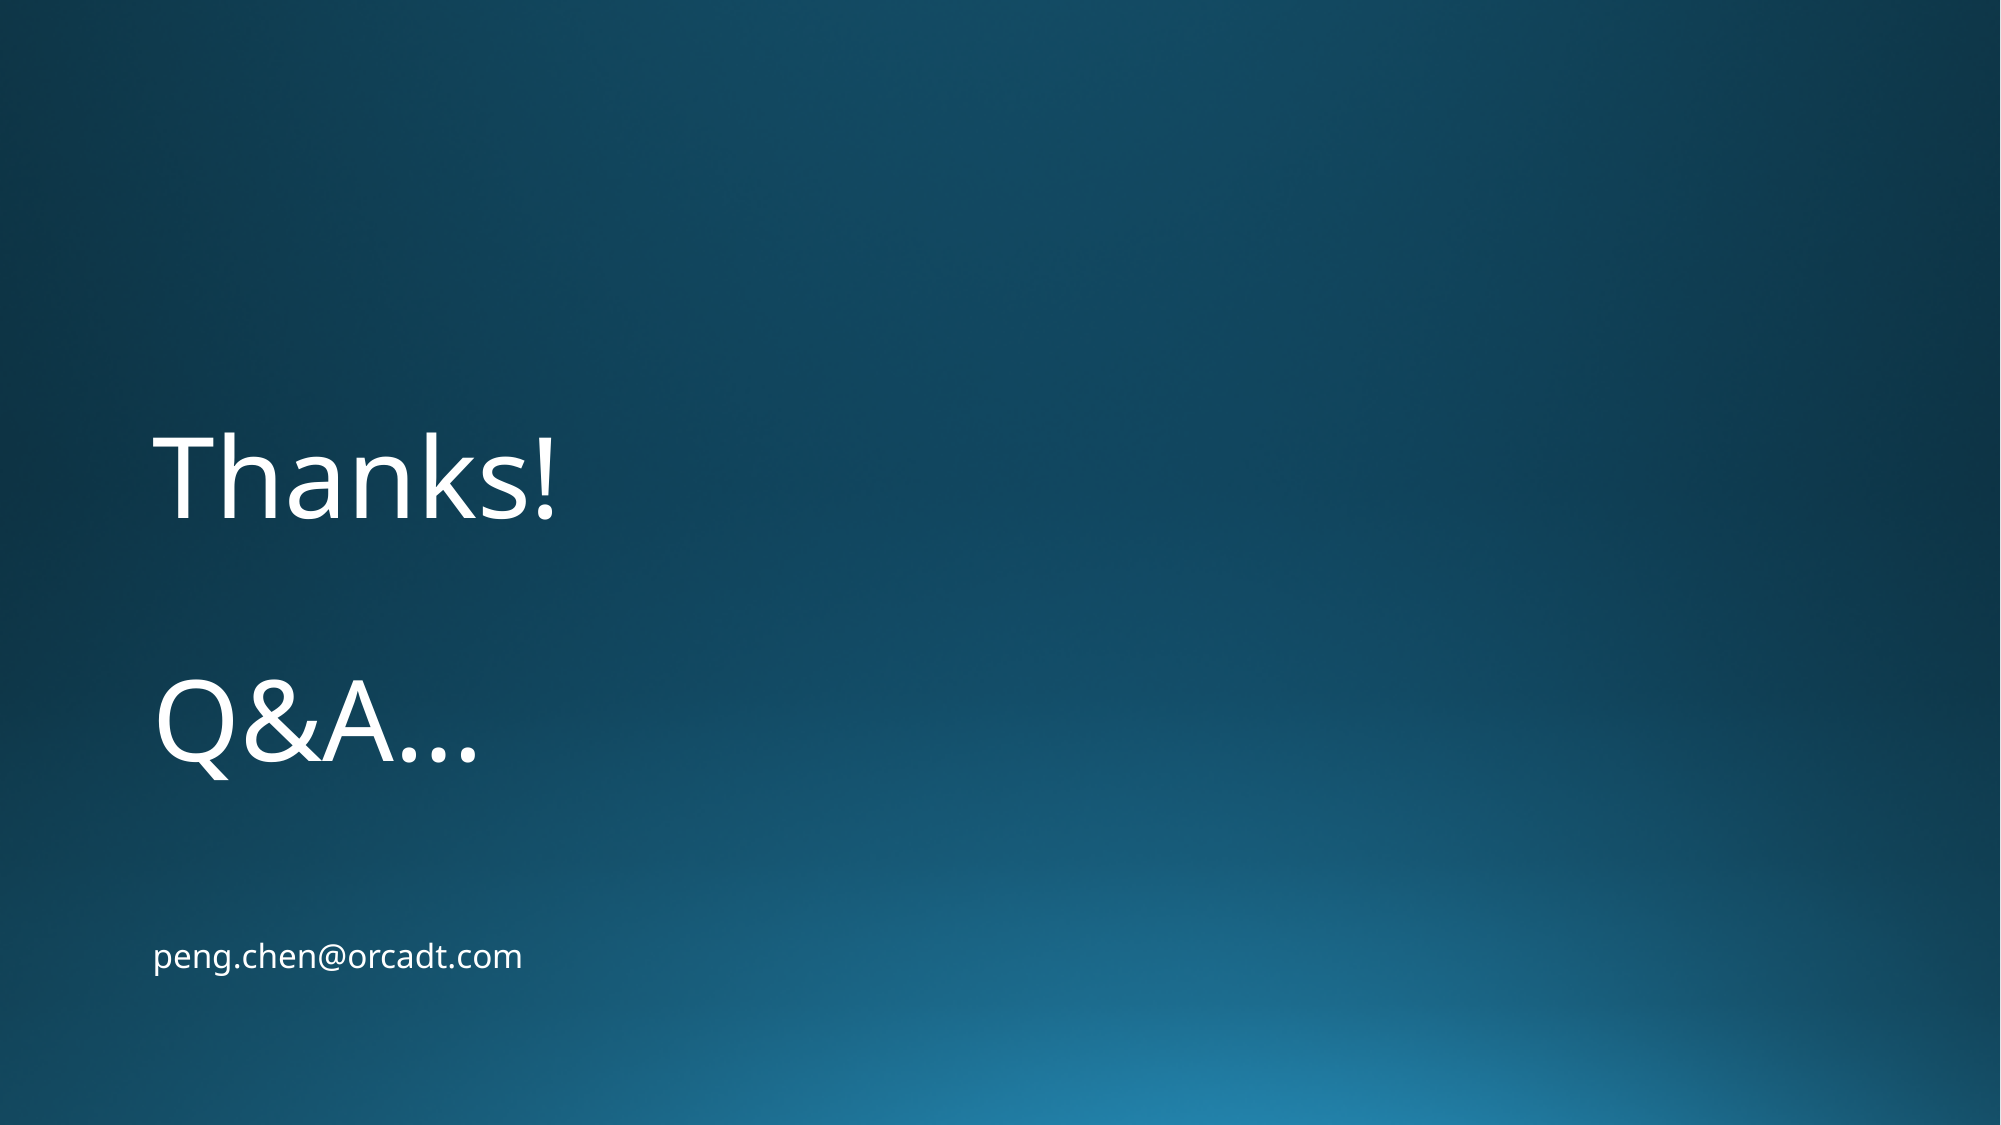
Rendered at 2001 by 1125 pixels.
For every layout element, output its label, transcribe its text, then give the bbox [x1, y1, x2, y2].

picture [0, 0, 2001, 1125]
title Thanks! Q&A… [137, 381, 1863, 794]
list peng.chen@orcadt.com [137, 795, 1863, 983]
